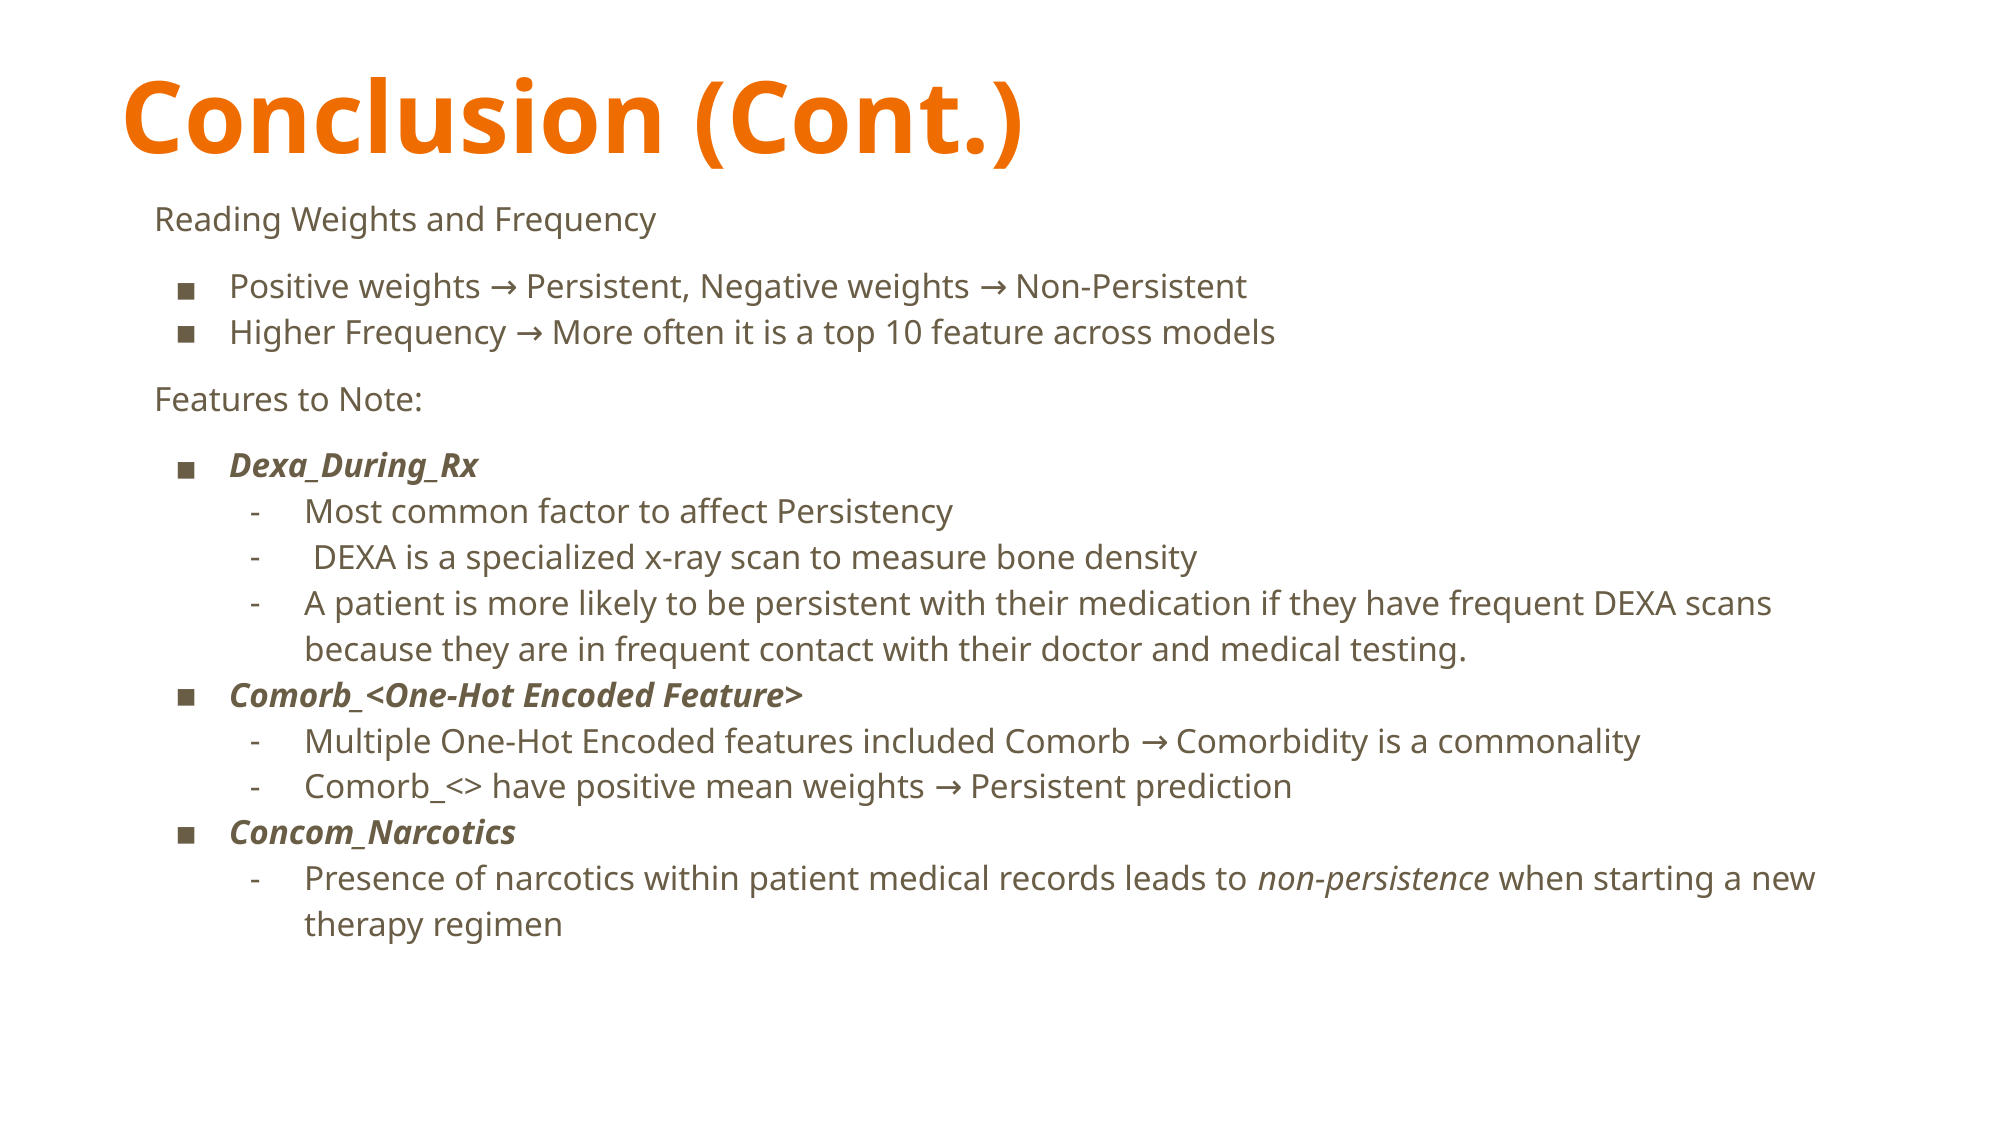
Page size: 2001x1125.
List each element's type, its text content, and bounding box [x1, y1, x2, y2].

text_box Reading Weights and Frequency Positive weights → Persistent, Negative weights → Non-Persistent Higher Frequency → More often it is a top 10 feature across models Features to Note: Dexa_During_Rx Most common factor to affect Persistency DEXA is a specialized x-ray scan to measure bone density A patient is more likely to be persistent with their medication if they have frequent DEXA scans because they are in frequent contact with their doctor and medical testing. Comorb_<One-Hot Encoded Feature> Multiple One-Hot Encoded features included Comorb → Comorbidity is a commonality Comorb_<> have positive mean weights → Persistent prediction Concom_Narcotics Presence of narcotics within patient medical records leads to non-persistence when starting a new therapy regimen [139, 177, 1863, 1038]
title Conclusion (Cont.) [105, 59, 1863, 190]
